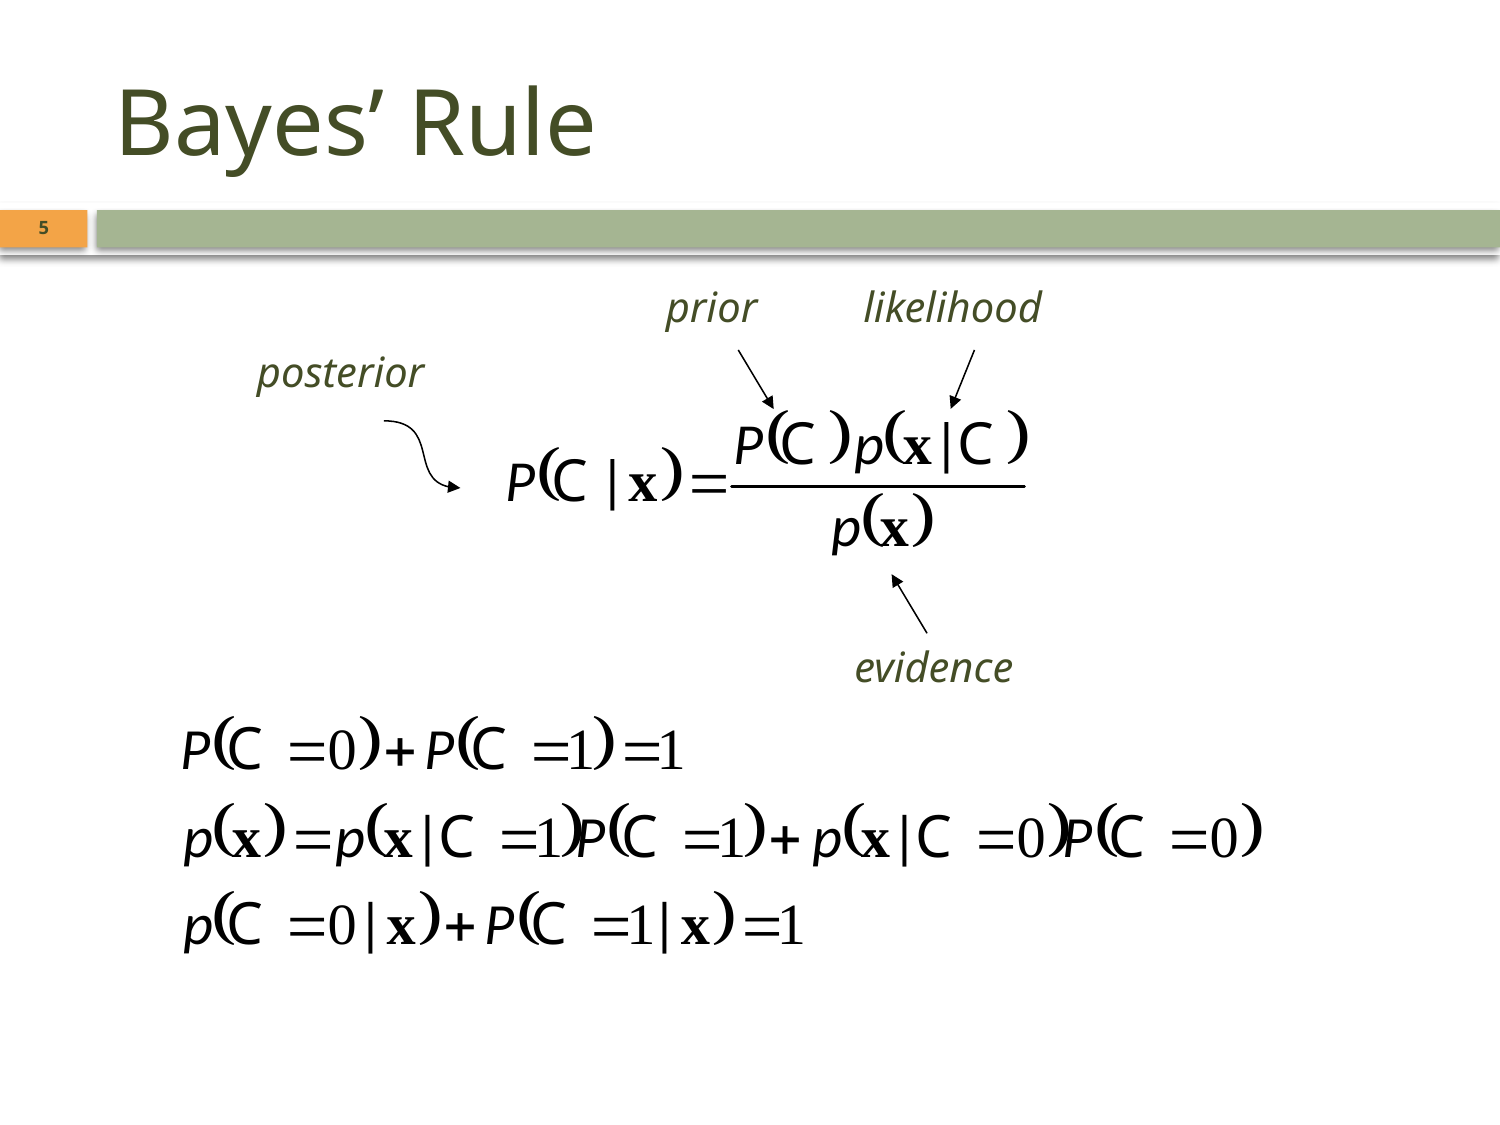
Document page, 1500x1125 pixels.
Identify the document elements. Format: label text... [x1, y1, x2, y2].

text_box likelihood [848, 273, 1058, 338]
slide_number 5 [0, 208, 88, 249]
text_box posterior [242, 338, 467, 403]
title Bayes’ Rule [99, 37, 1438, 200]
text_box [388, 415, 456, 493]
text_box prior [651, 273, 772, 338]
text_box [891, 578, 928, 634]
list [497, 408, 1038, 570]
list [173, 715, 1268, 970]
text_box [949, 349, 975, 407]
text_box evidence [839, 633, 1029, 699]
text_box [738, 349, 774, 407]
